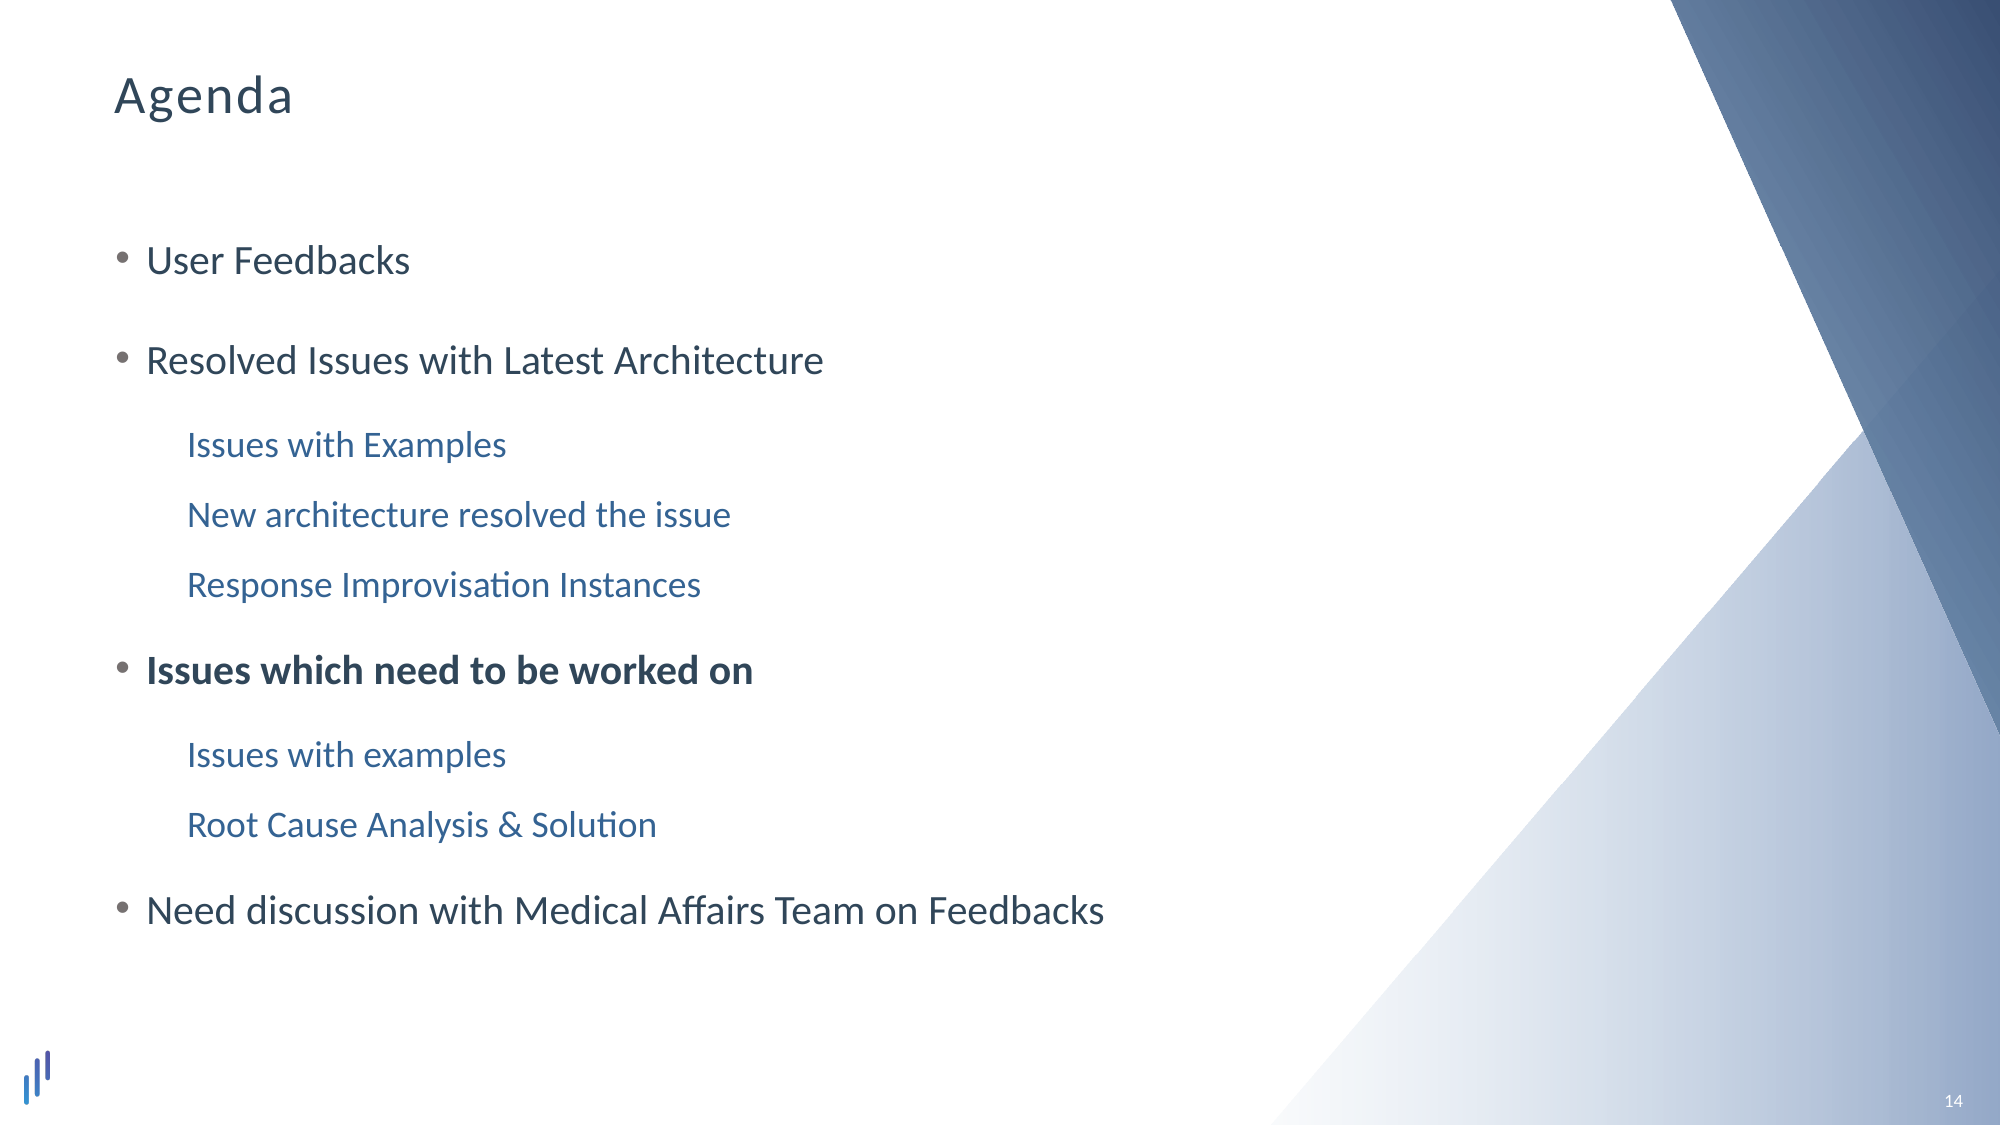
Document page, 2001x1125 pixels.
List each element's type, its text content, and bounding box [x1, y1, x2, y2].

list User Feedbacks Resolved Issues with Latest Architecture Issues with Examples New architecture resolved the issue Response Improvisation Instances Issues which need to be worked on Issues with examples Root Cause Analysis & Solution Need discussion with Medical Affairs Team on Feedbacks [99, 224, 1900, 941]
title Agenda [99, 17, 1900, 166]
picture [24, 1050, 50, 1105]
